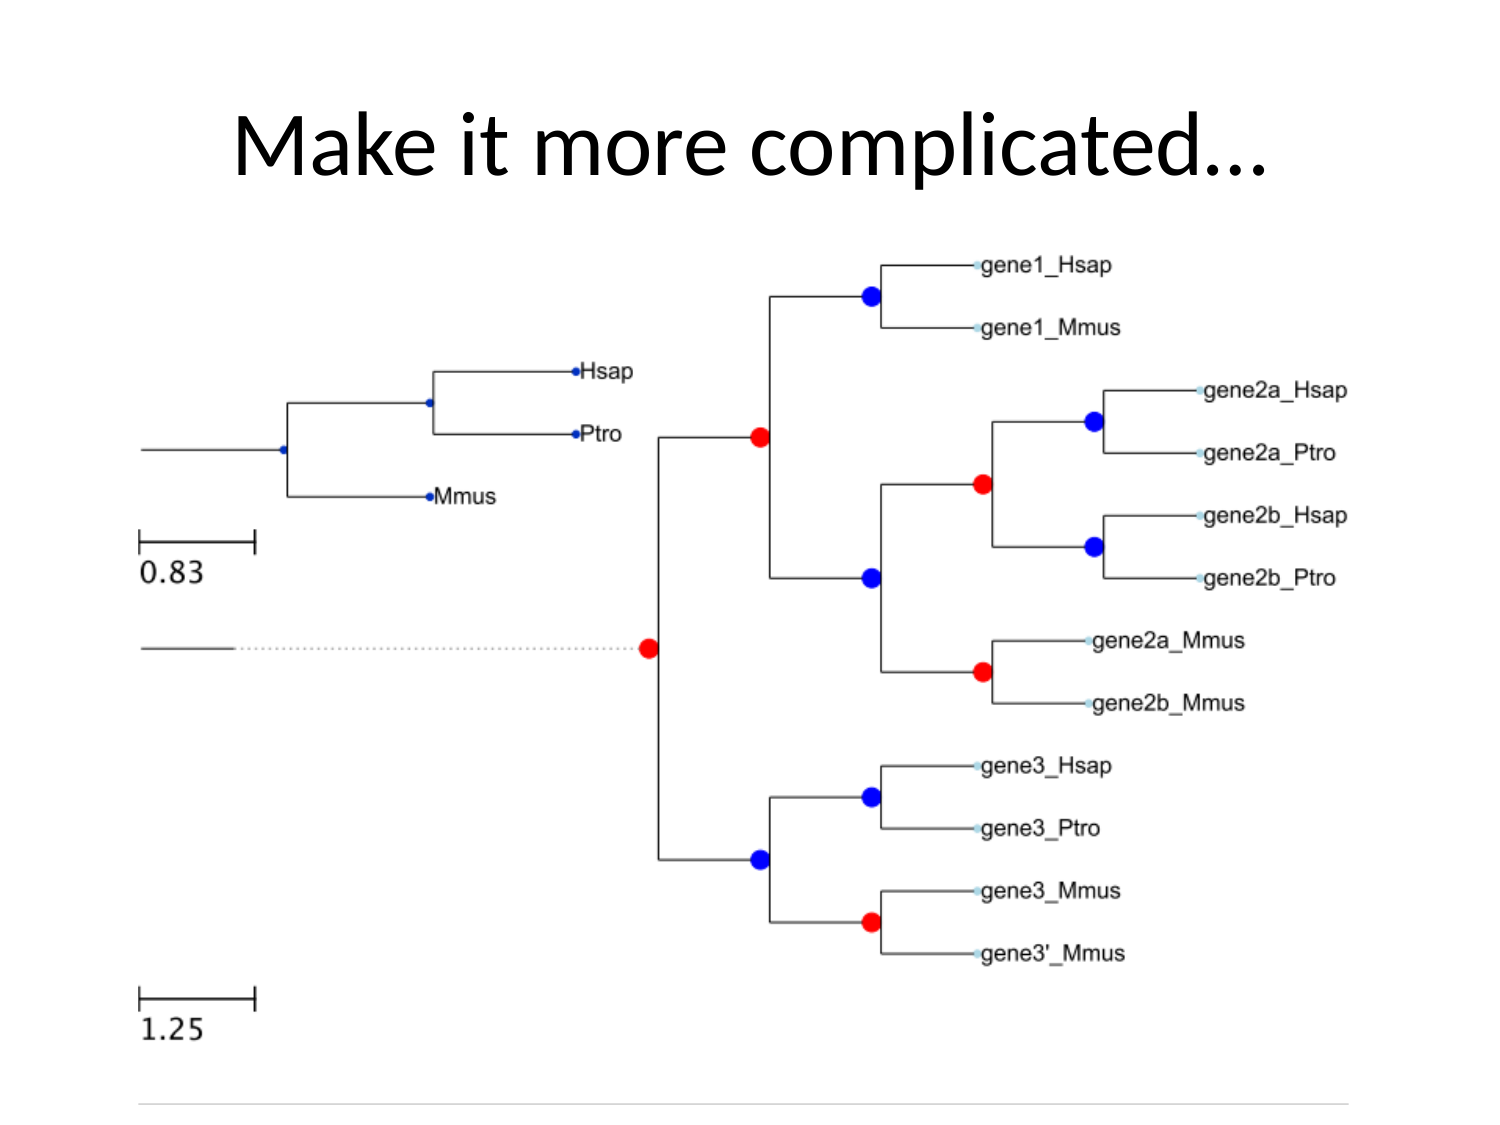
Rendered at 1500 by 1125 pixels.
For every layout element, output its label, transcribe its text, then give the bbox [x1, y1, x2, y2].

title Make it more complicated… [75, 45, 1425, 233]
picture [138, 232, 1349, 1125]
